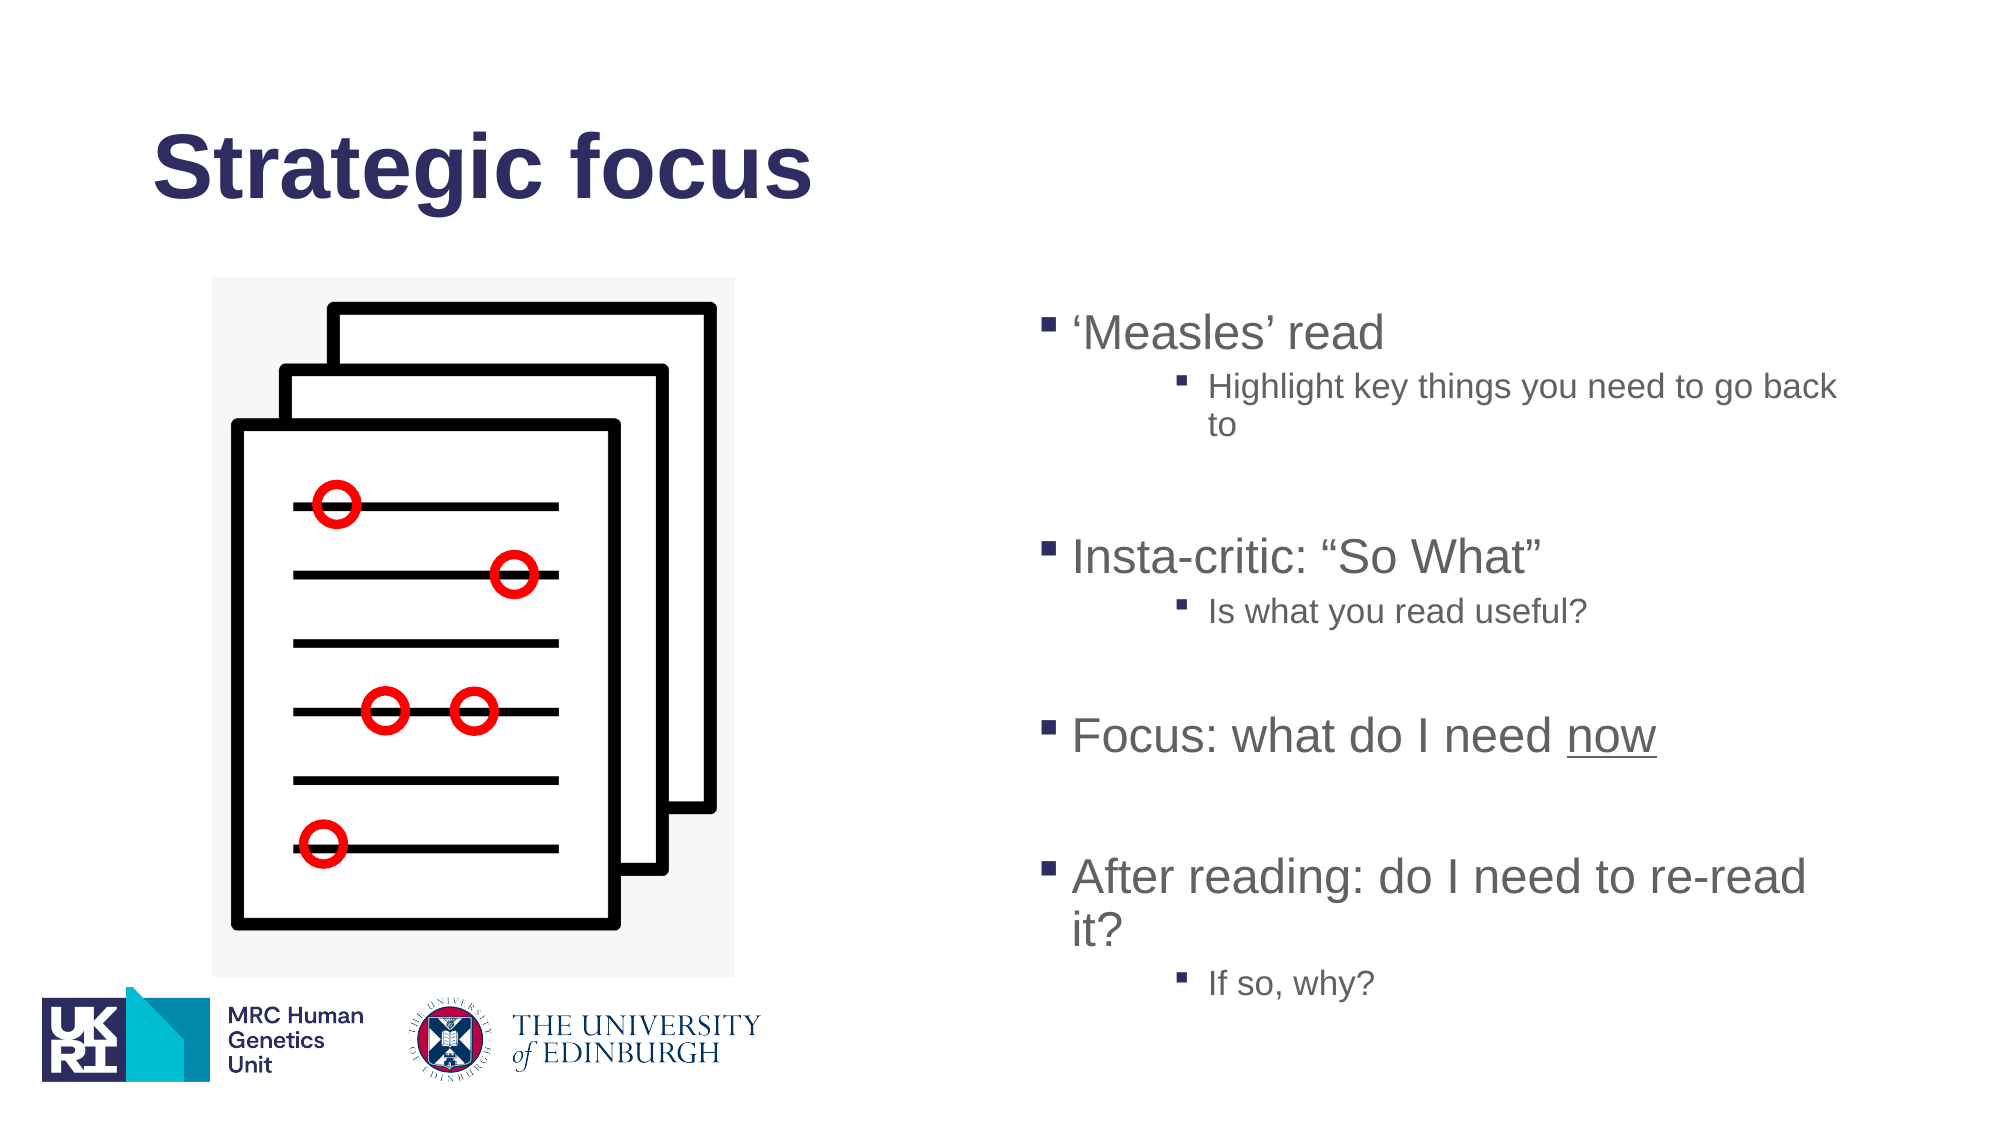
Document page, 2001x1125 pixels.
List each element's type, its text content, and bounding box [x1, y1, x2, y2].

list ‘Measles’ read Highlight key things you need to go back to Insta-critic: “So What” Is what you read useful? Focus: what do I need now After reading: do I need to re-read it? If so, why? [1022, 299, 1863, 1014]
picture [212, 277, 735, 977]
picture [42, 987, 761, 1082]
title Strategic focus [137, 59, 1863, 278]
